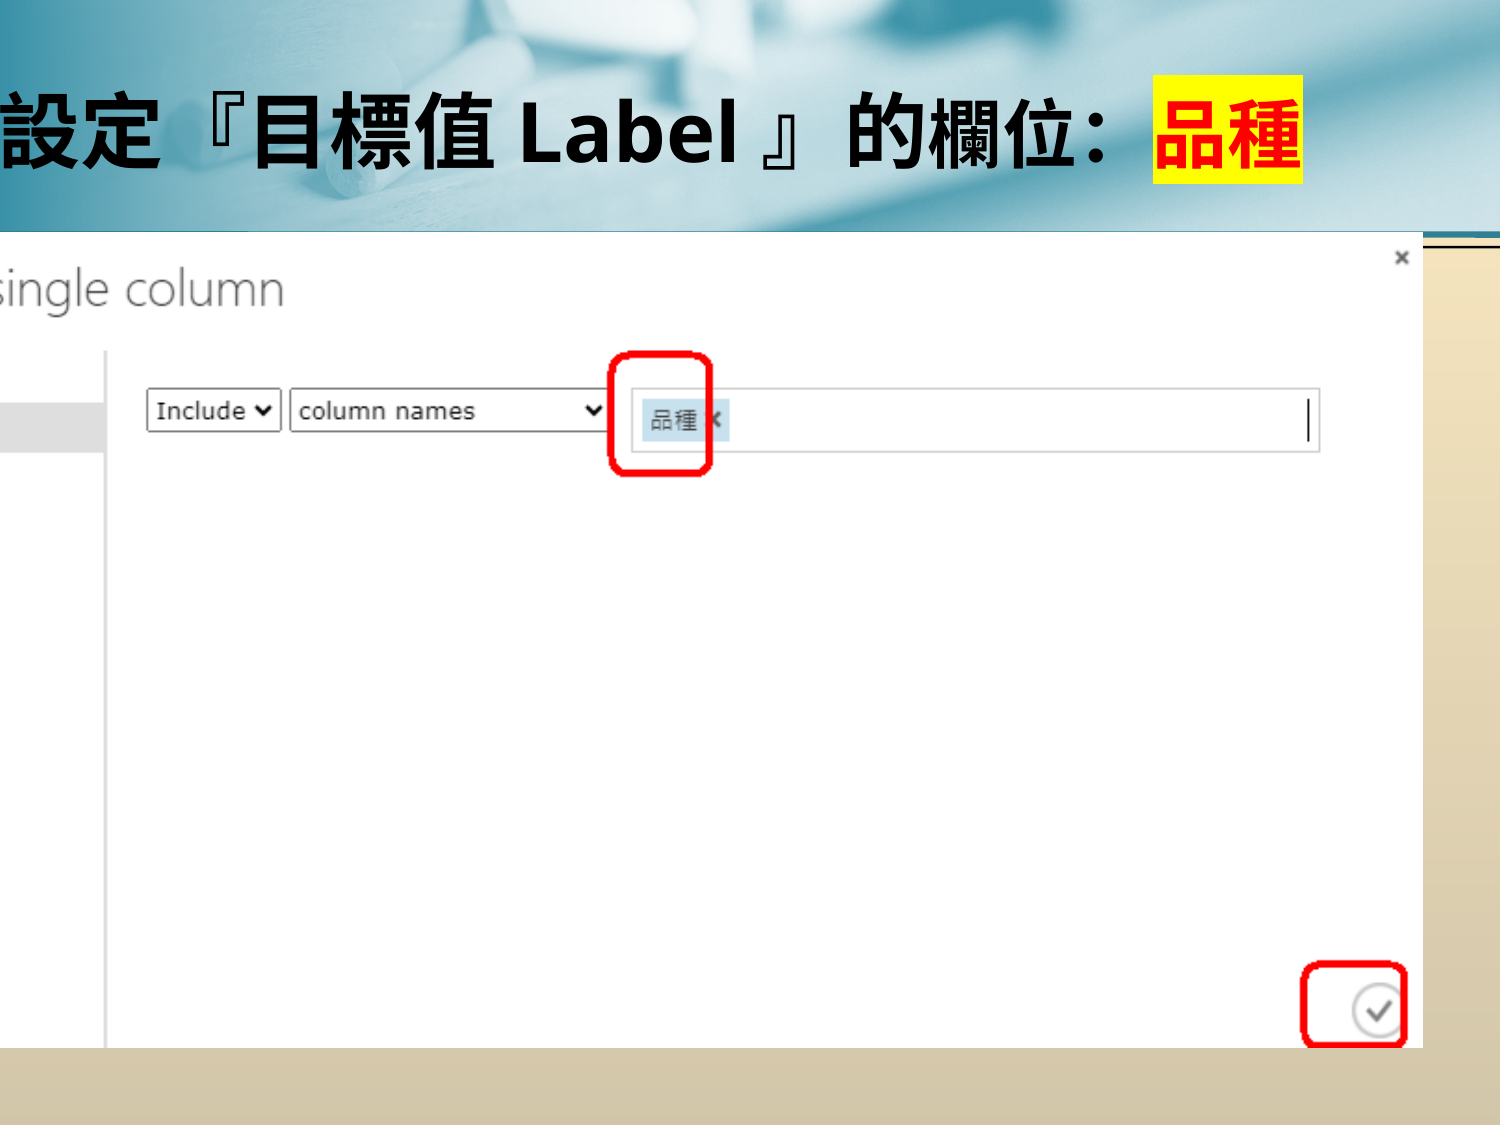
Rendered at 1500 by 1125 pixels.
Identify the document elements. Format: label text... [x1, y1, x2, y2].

title 設定『目標值Label』的欄位：品種 [0, 24, 1483, 233]
picture [0, 232, 1423, 1048]
